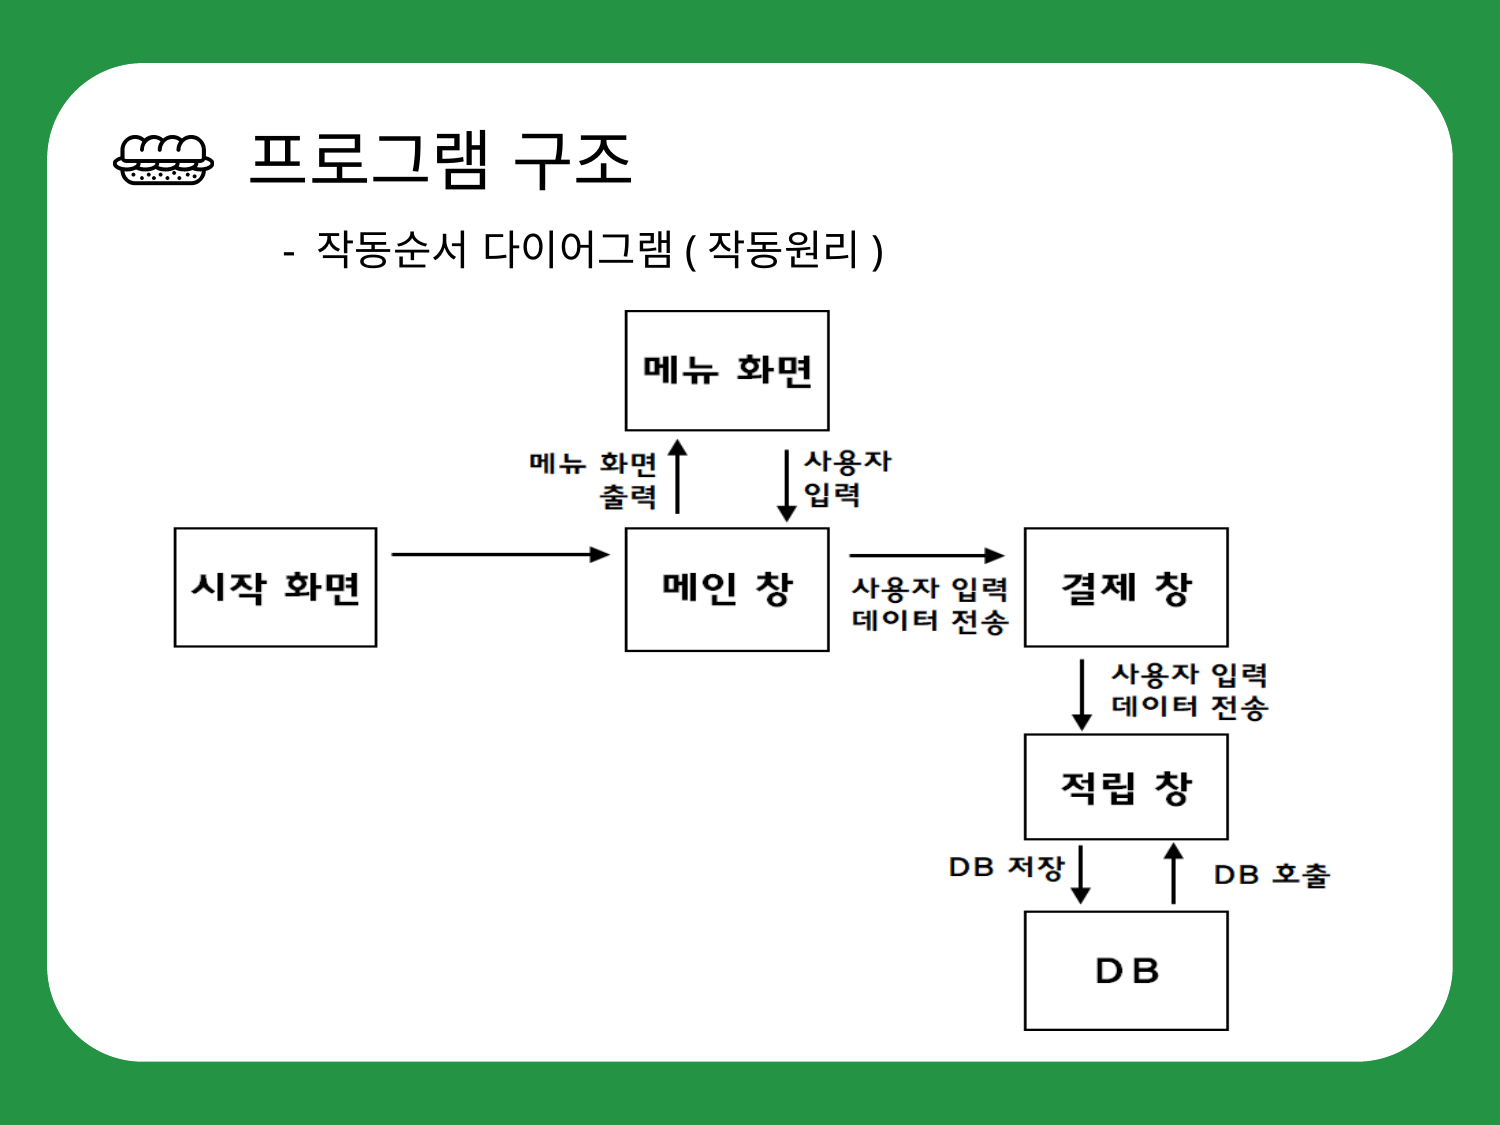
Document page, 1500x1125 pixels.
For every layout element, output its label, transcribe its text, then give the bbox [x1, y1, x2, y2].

picture [113, 109, 214, 211]
picture [163, 310, 1415, 1031]
text_box [46, 62, 1454, 1063]
text_box 프로그램 구조 - 작동순서 다이어그램(작동원리) [233, 111, 1264, 287]
